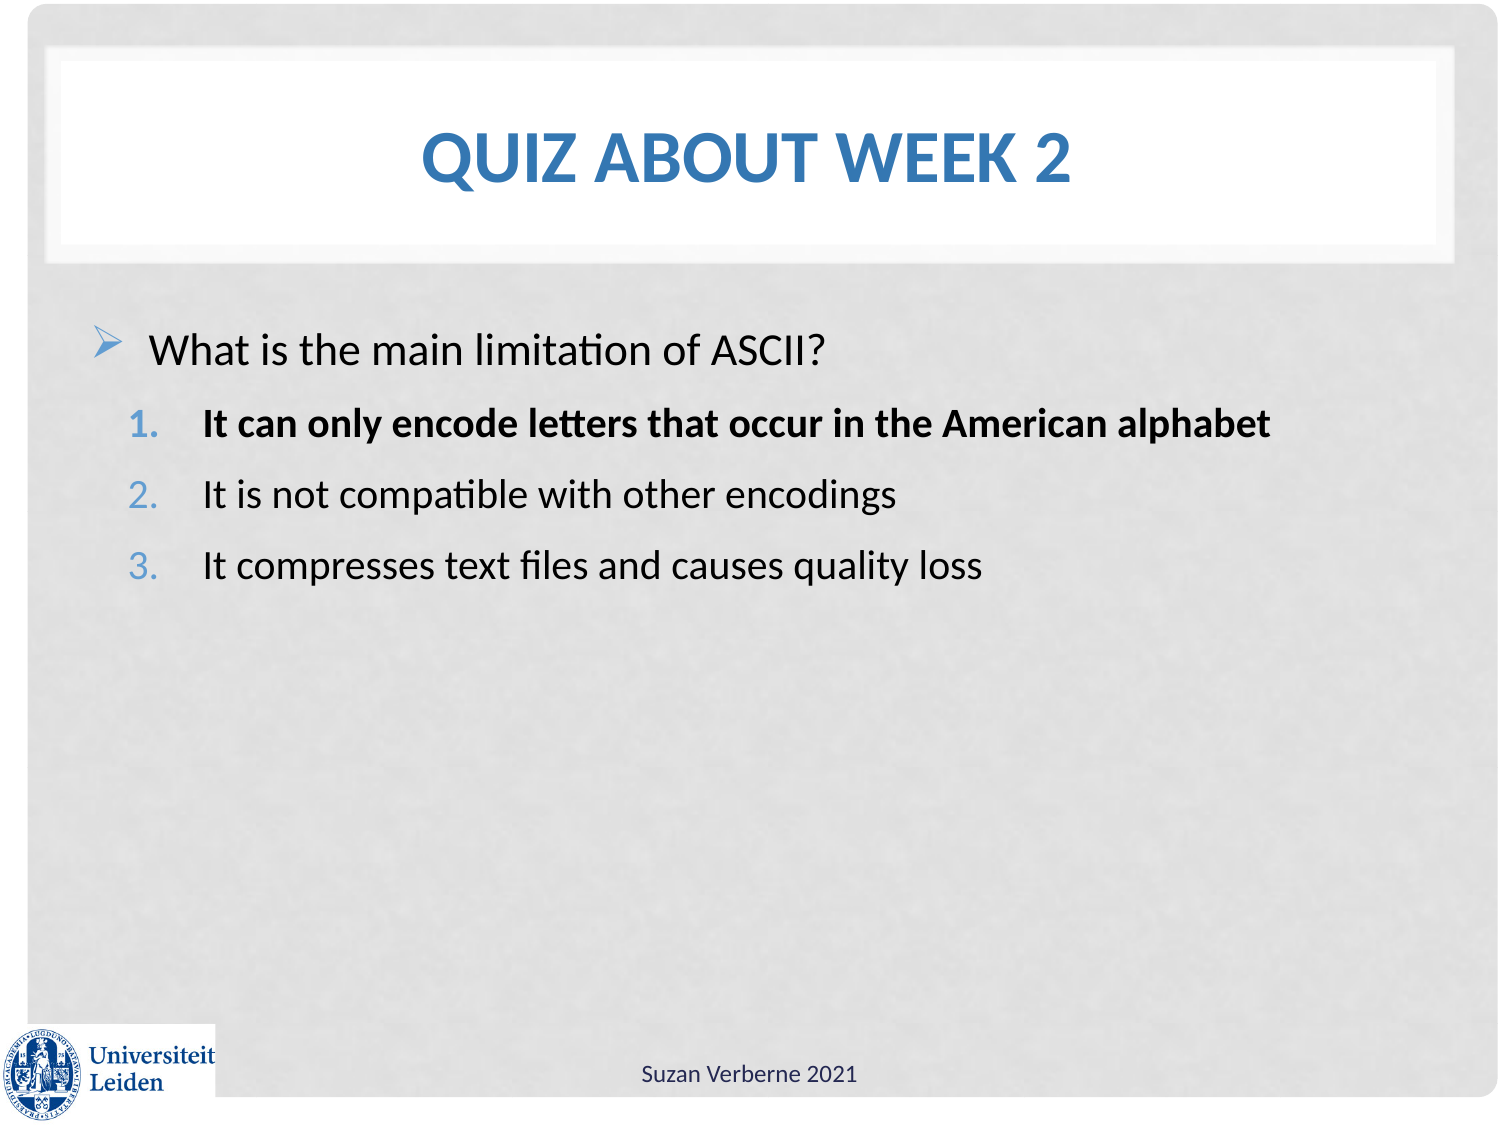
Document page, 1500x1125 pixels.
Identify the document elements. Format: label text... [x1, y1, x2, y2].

picture [0, 1024, 216, 1125]
list What is the main limitation of ASCII? It can only encode letters that occur in the American alphabet It is not compatible with other encodings It compresses text files and causes quality loss [75, 312, 1425, 1005]
title Quiz about week 2 [69, 66, 1425, 238]
footer Suzan Verberne 2021 [512, 1042, 988, 1103]
